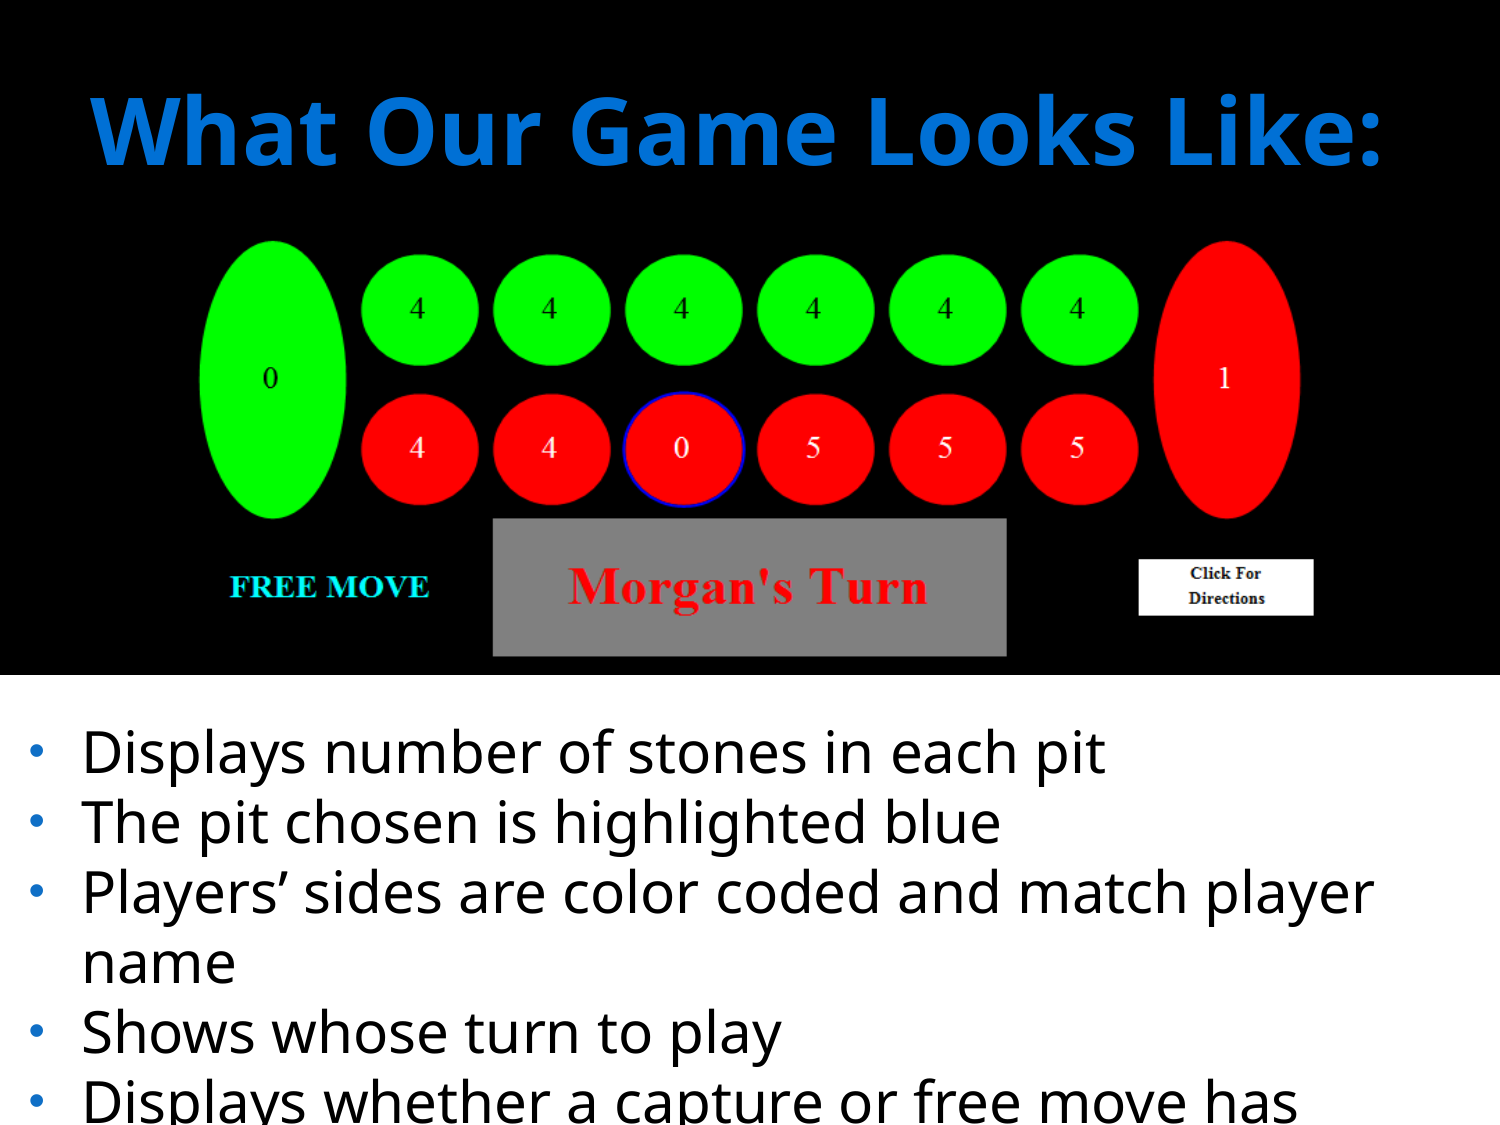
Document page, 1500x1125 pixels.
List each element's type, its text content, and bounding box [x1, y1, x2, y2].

title What Our Game Looks Like: [75, 25, 1425, 223]
picture [0, 224, 1500, 675]
list Displays number of stones in each pit The pit chosen is highlighted blue Players’ sides are color coded and match player name Shows whose turn to play Displays whether a capture or free move has occurred [0, 699, 1500, 1125]
